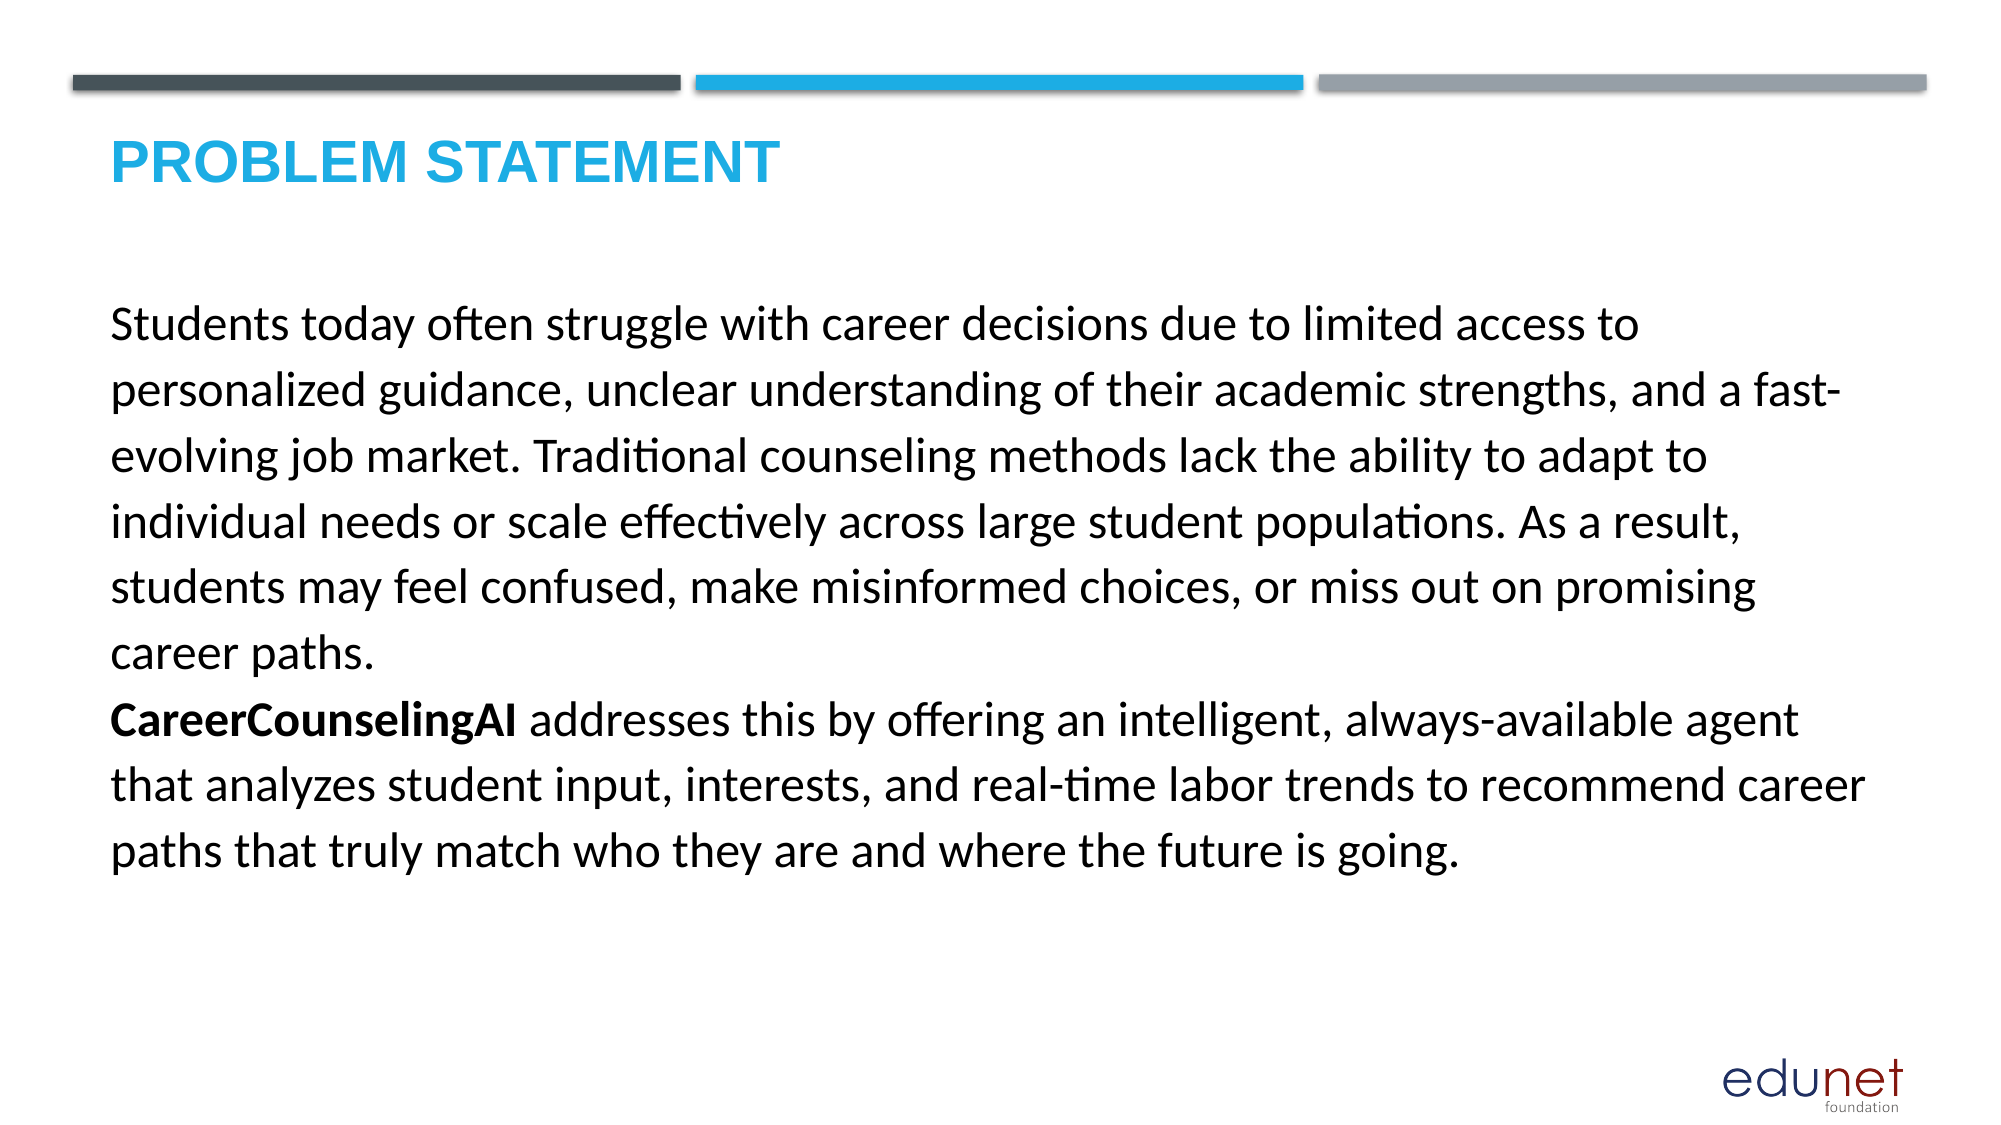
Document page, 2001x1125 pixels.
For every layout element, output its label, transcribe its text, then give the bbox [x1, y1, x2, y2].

title Problem Statement [95, 115, 1905, 203]
picture [1719, 1056, 1905, 1116]
list Students today often struggle with career decisions due to limited access to personalized guidance, unclear understanding of their academic strengths, and a fast-evolving job market. Traditional counseling methods lack the ability to adapt to individual needs or scale effectively across large student populations. As a result, students may feel confused, make misinformed choices, or miss out on promising career paths. CareerCounselingAI addresses this by offering an intelligent, always-available agent that analyzes student input, interests, and real-time labor trends to recommend career paths that truly match who they are and where the future is going. [95, 219, 1884, 970]
